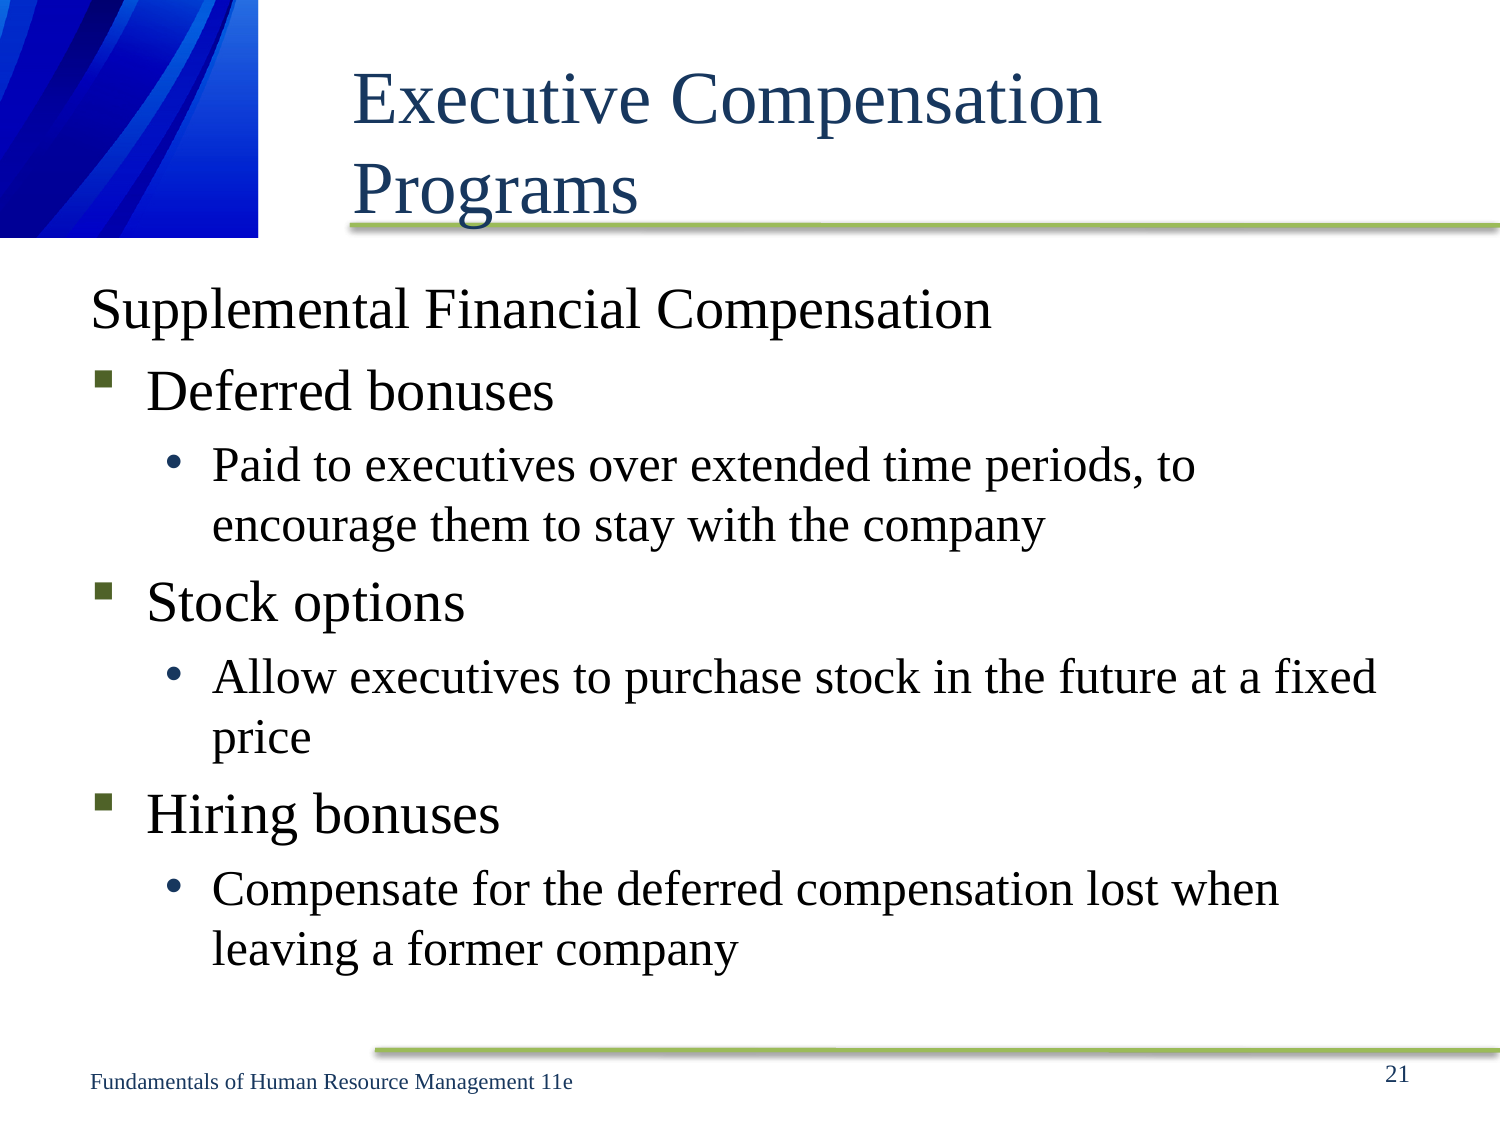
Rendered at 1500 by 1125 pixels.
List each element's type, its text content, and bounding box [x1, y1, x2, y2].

picture [0, 0, 259, 238]
title Executive Compensation Programs [337, 44, 1426, 233]
footer Fundamentals of Human Resource Management 11e [75, 1050, 638, 1110]
list Supplemental Financial Compensation Deferred bonuses Paid to executives over extended time periods, to encourage them to stay with the company Stock options Allow executives to purchase stock in the future at a fixed price Hiring bonuses Compensate for the deferred compensation lost when leaving a former company [74, 262, 1426, 1006]
slide_number 21 [1074, 1042, 1425, 1103]
